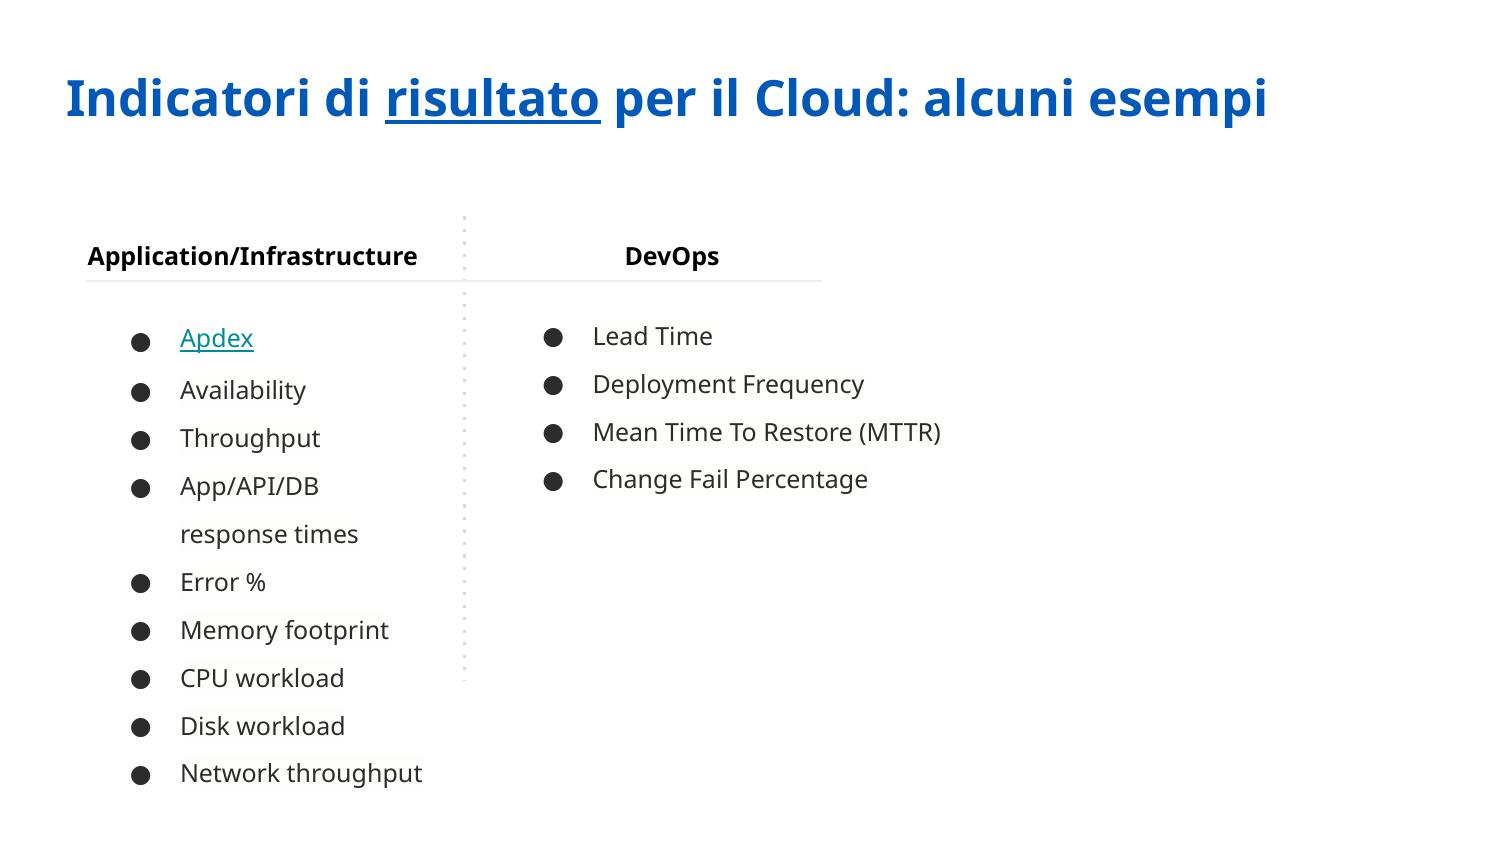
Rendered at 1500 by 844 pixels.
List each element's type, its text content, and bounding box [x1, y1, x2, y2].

text_box Lead Time Deployment Frequency Mean Time To Restore (MTTR) Change Fail Percentage [502, 287, 964, 694]
text_box Application/Infrastructure [62, 210, 444, 305]
text_box Apdex Availability Throughput App/API/DB response times Error % Memory footprint CPU workload Disk workload Network throughput [90, 290, 456, 694]
text_box DevOps [520, 210, 824, 287]
title Indicatori di risultato per il Cloud: alcuni esempi [51, 51, 1449, 146]
